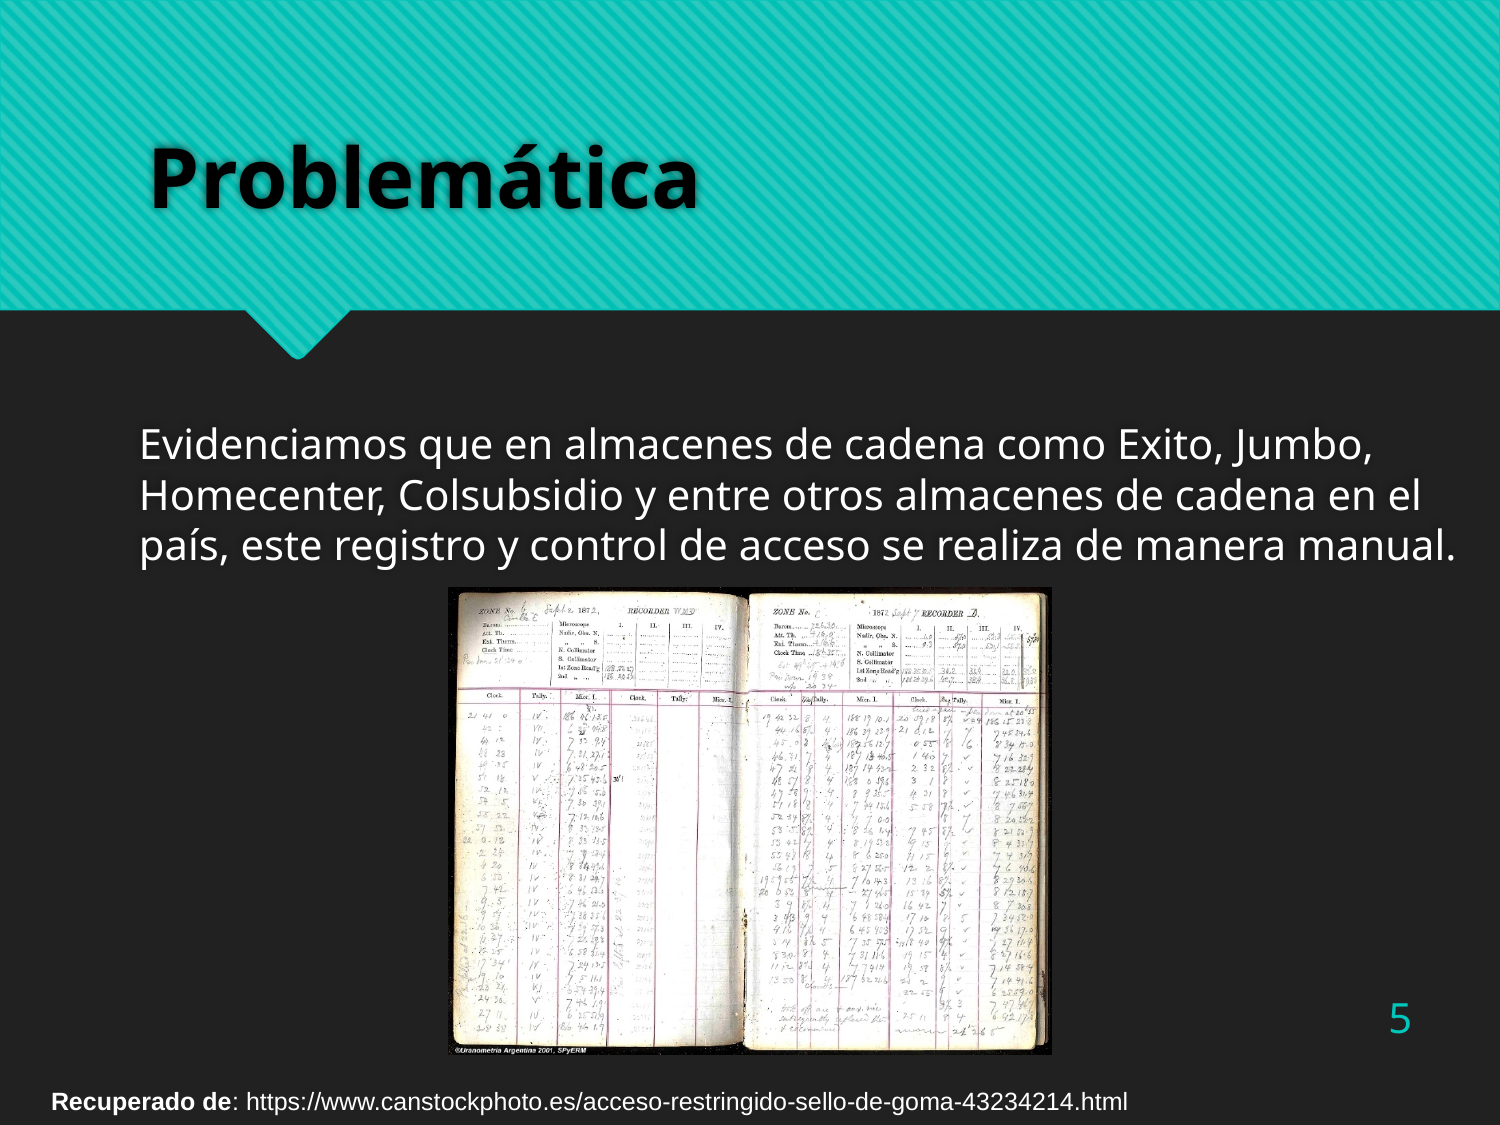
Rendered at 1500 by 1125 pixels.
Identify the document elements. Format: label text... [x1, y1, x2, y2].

slide_number 5 [1296, 970, 1428, 1051]
picture [448, 587, 1052, 1055]
text_box Recuperado de: https://www.canstockphoto.es/acceso-restringido-sello-de-goma-43234214.html [36, 1077, 1421, 1123]
list Evidenciamos que en almacenes de cadena como Exito, Jumbo, Homecenter, Colsubsidio y entre otros almacenes de cadena en el país, este registro y control de acceso se realiza de manera manual. [123, 424, 1473, 634]
title Problemática [132, 73, 1368, 233]
